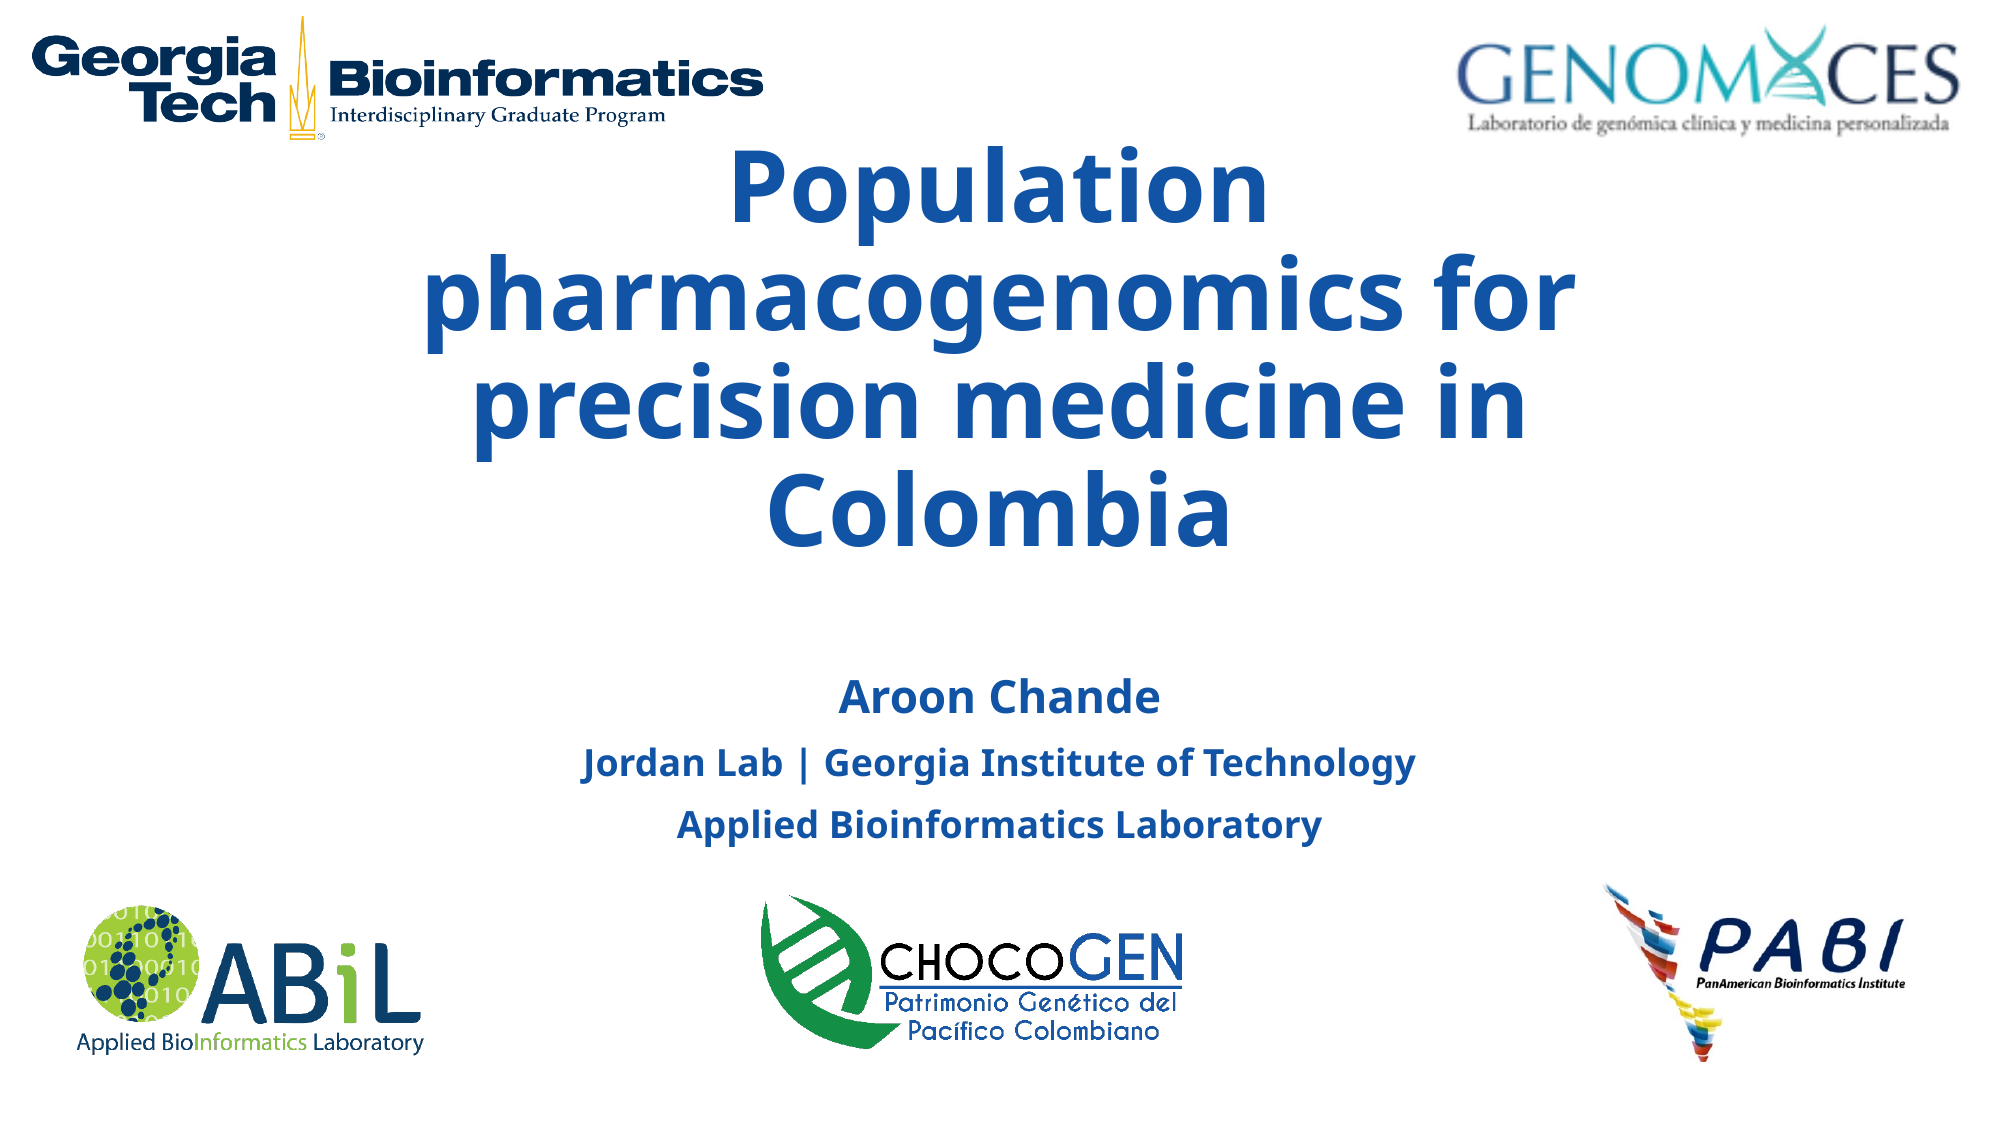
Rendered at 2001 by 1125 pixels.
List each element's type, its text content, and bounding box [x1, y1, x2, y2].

picture [71, 888, 429, 1056]
title Population pharmacogenomics for precision medicine in Colombia [249, 184, 1750, 576]
picture [1452, 17, 1968, 140]
picture [31, 16, 763, 140]
picture [761, 895, 1182, 1049]
picture [1602, 882, 1922, 1062]
subtitle Aroon Chande Jordan Lab | Georgia Institute of Technology Applied Bioinformatics Laboratory [249, 590, 1750, 863]
